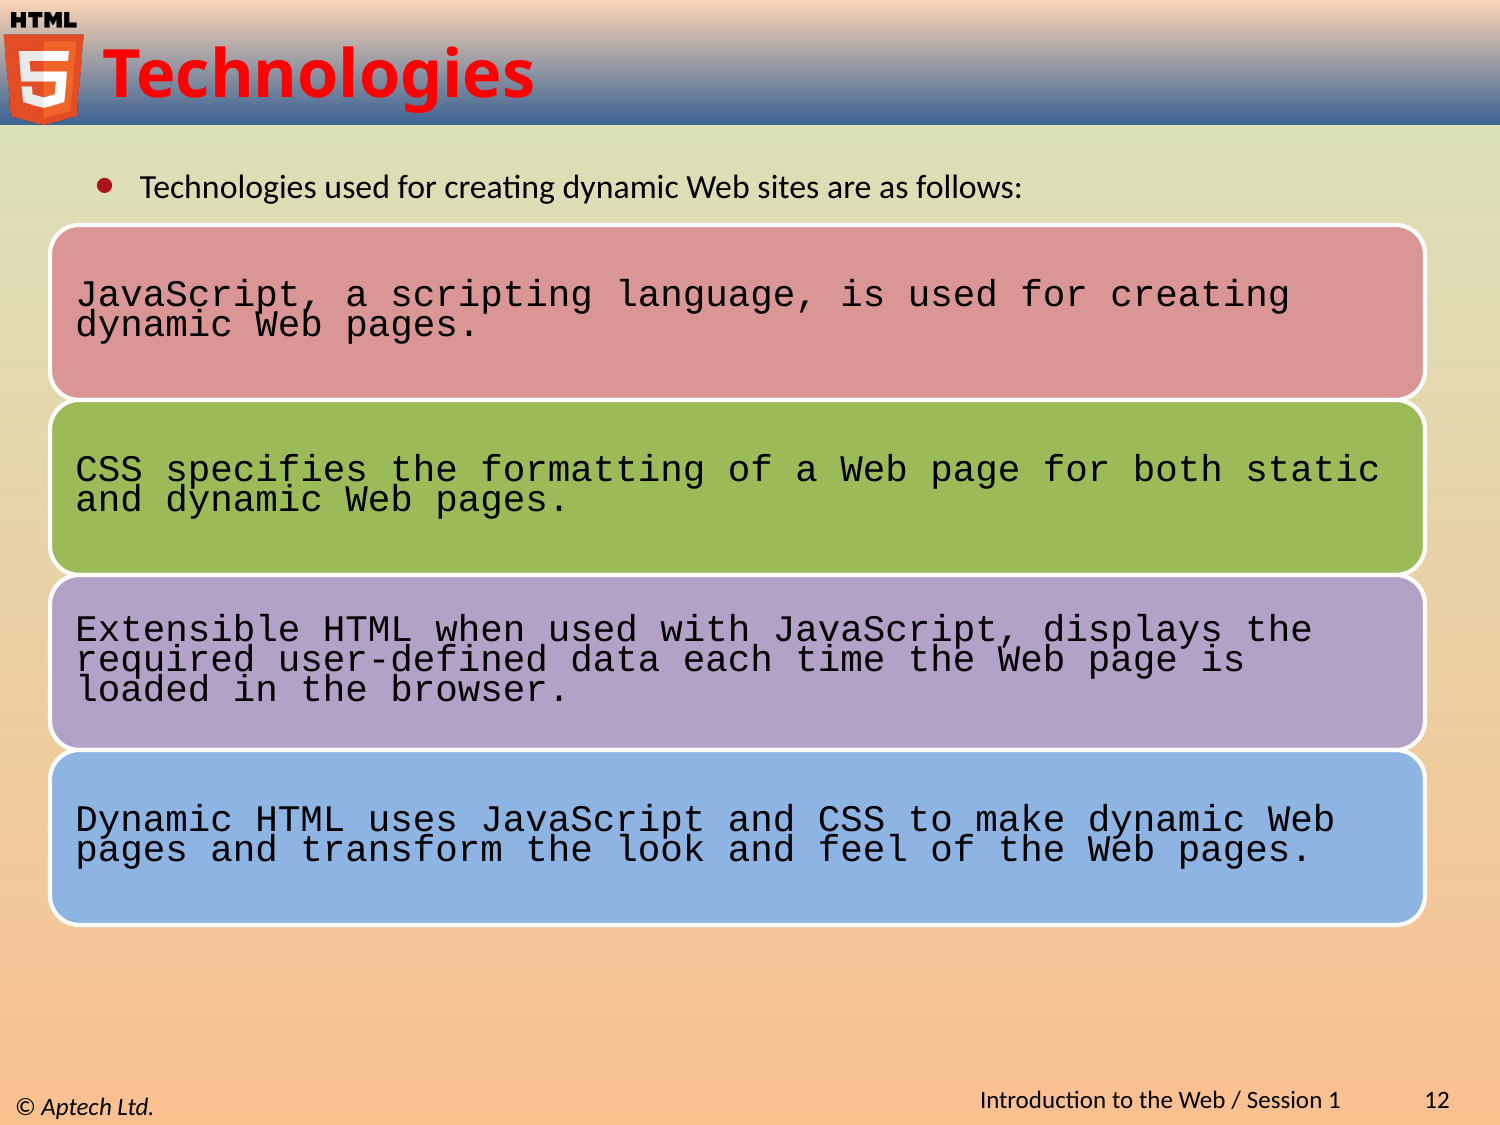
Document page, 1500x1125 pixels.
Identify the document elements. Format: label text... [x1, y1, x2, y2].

text_box Technologies used for creating dynamic Web sites are as follows: [50, 149, 1450, 235]
title Technologies [87, 37, 1338, 106]
footer Introduction to the Web / Session 1 [375, 1084, 1363, 1113]
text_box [49, 224, 1426, 926]
picture [0, 12, 100, 125]
slide_number 12 [1363, 1084, 1465, 1113]
